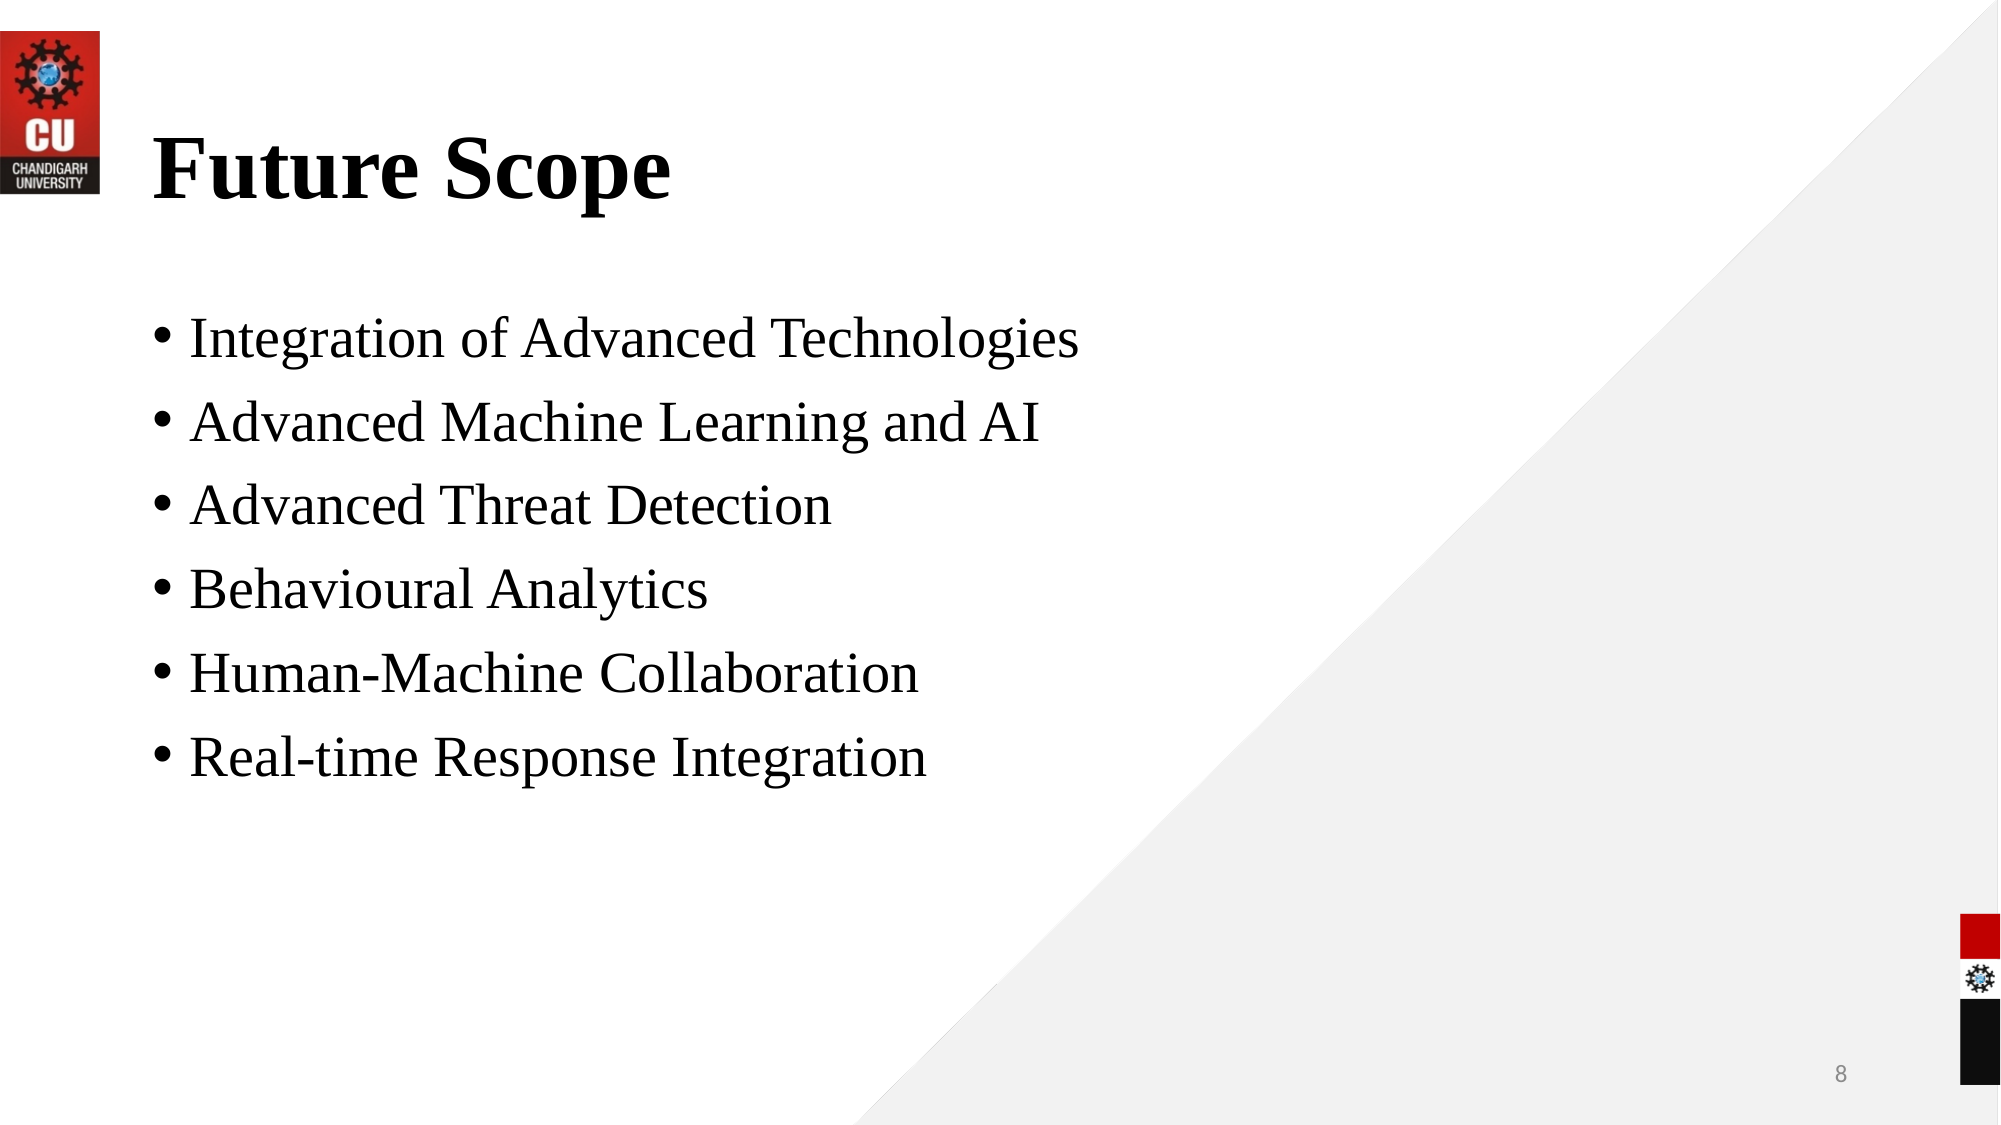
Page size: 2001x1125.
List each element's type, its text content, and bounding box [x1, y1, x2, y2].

list Integration of Advanced Technologies Advanced Machine Learning and AI Advanced Threat Detection Behavioural Analytics Human-Machine Collaboration Real-time Response Integration [137, 299, 1863, 1014]
title Future Scope [137, 59, 1863, 278]
picture [0, 0, 2001, 1125]
slide_number 8 [1412, 1042, 1863, 1103]
